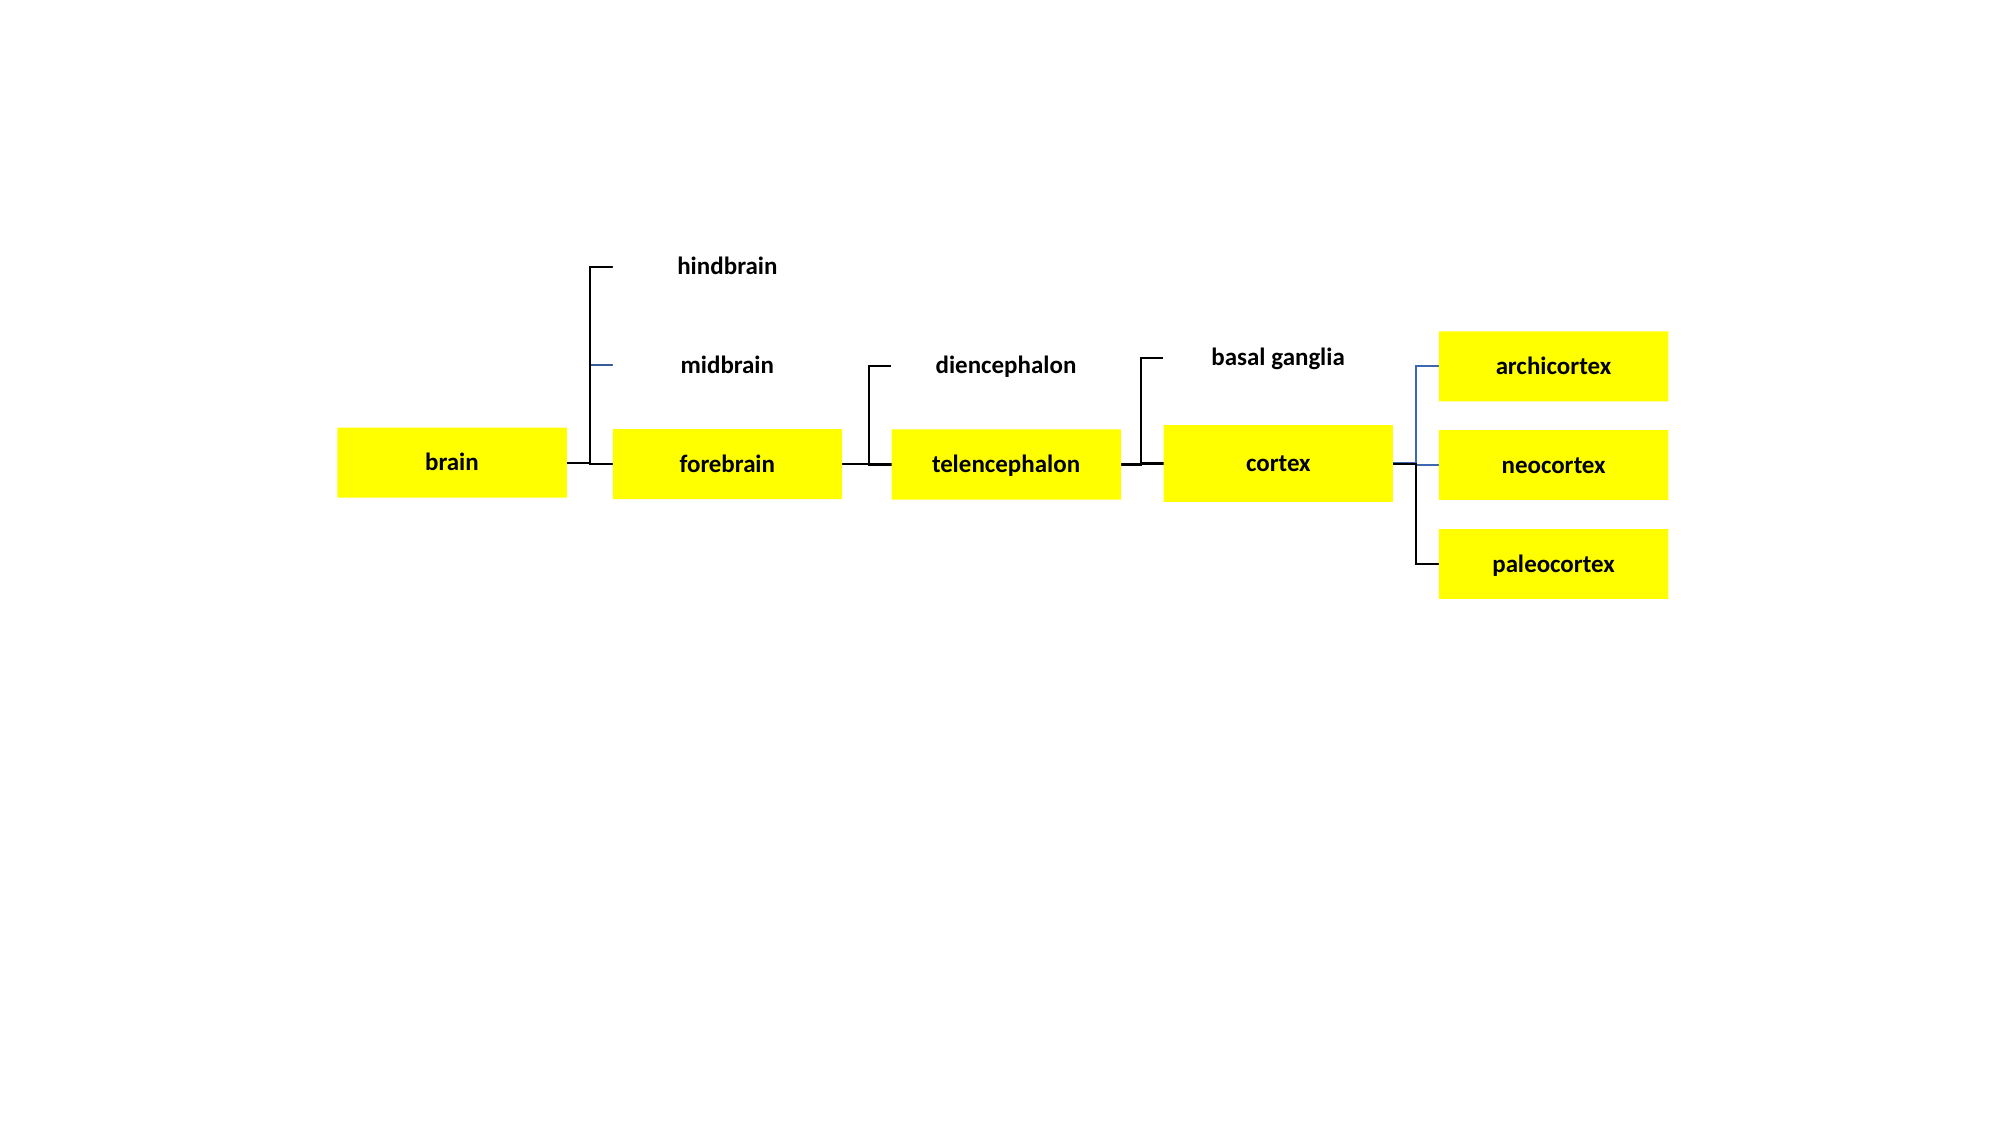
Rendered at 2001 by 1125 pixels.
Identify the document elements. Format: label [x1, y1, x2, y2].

text_box [336, 69, 1670, 959]
